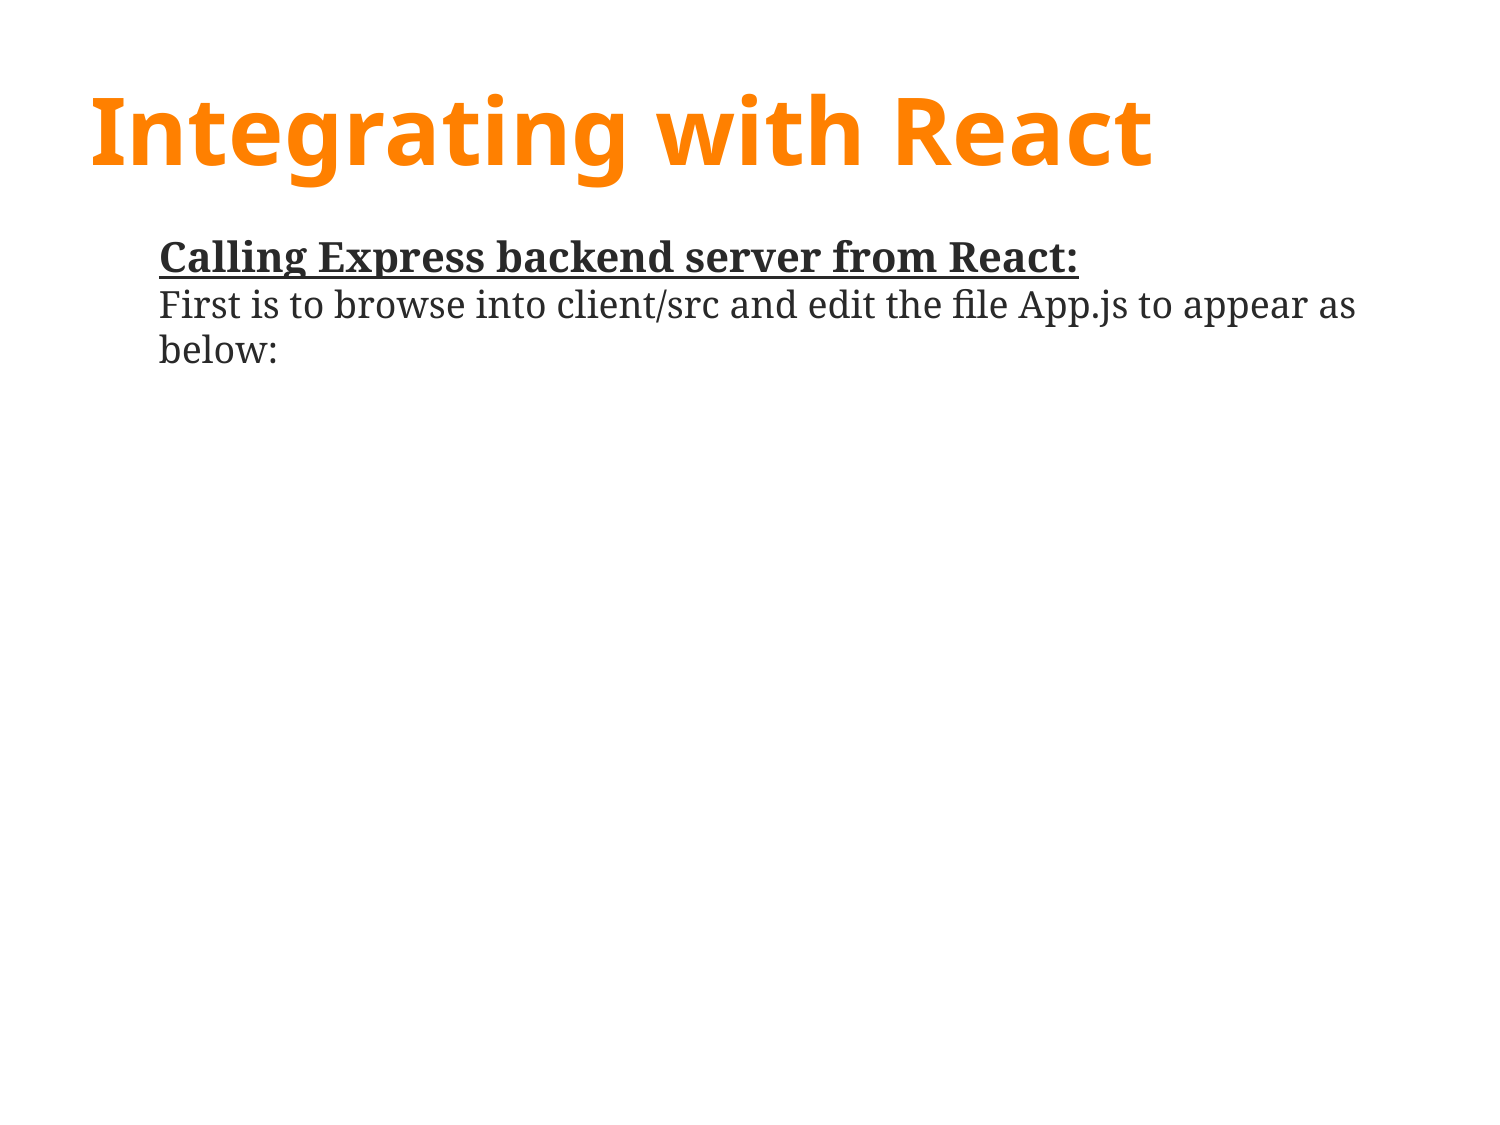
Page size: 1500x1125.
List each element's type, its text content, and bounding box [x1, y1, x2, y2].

title Integrating with React [75, 25, 1425, 216]
list Calling Express backend server from React: First is to browse into client/src and edit the file App.js to appear as below: [75, 216, 1500, 1039]
